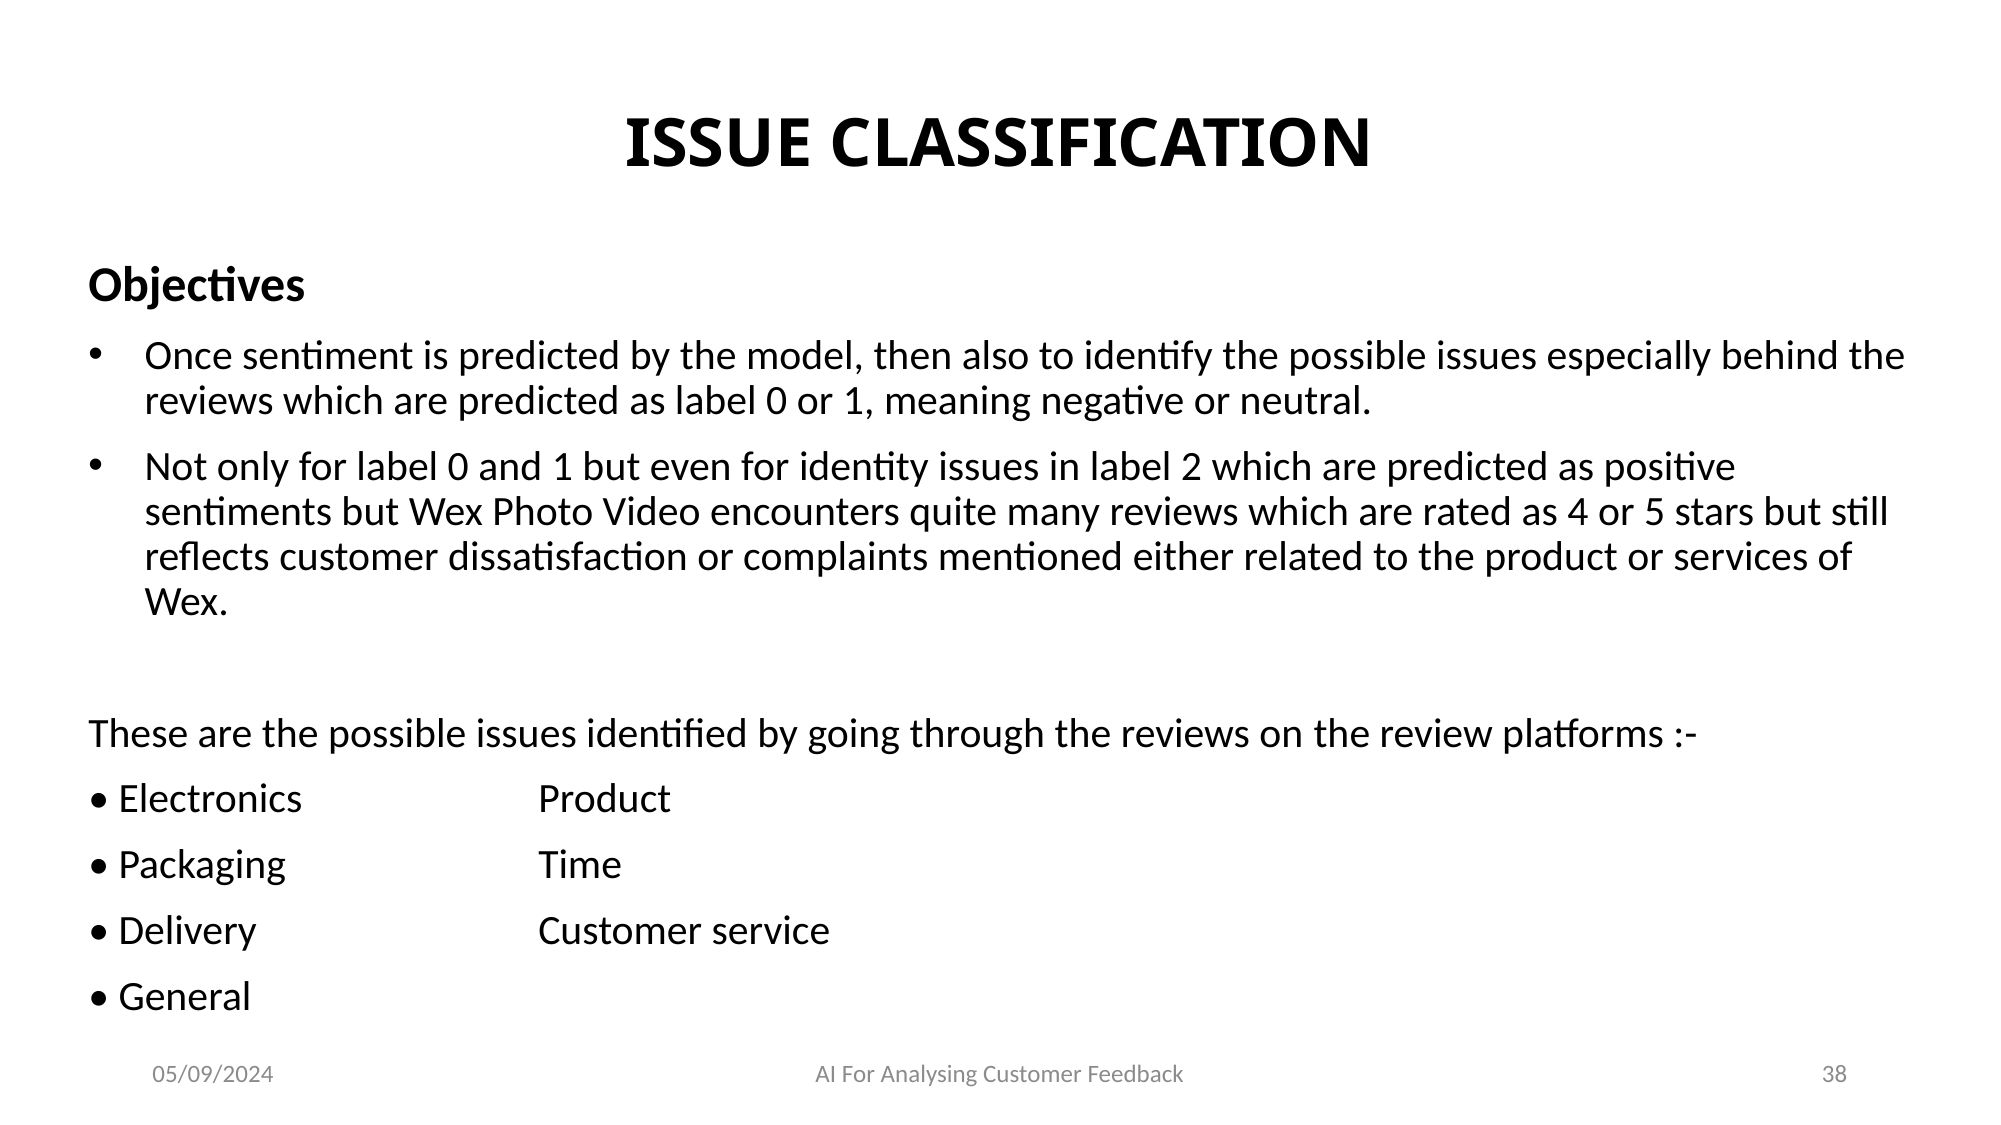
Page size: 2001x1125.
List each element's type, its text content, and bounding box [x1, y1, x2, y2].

title ISSUE CLASSIFICATION [137, 60, 1863, 231]
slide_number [137, 1042, 588, 1103]
slide_number 38 [1412, 1042, 1863, 1103]
footer AI For Analysing Customer Feedback [662, 1042, 1338, 1103]
list Objectives Once sentiment is predicted by the model, then also to identify the possible issues especially behind the reviews which are predicted as label 0 or 1, meaning negative or neutral. Not only for label 0 and 1 but even for identity issues in label 2 which are predicted as positive sentiments but Wex Photo Video encounters quite many reviews which are rated as 4 or 5 stars but still reflects customer dissatisfaction or complaints mentioned either related to the product or services of Wex. These are the possible issues identified by going through the reviews on the review platforms :- • Electronics Product • Packaging Time • Delivery Customer service • General [73, 251, 1927, 1065]
